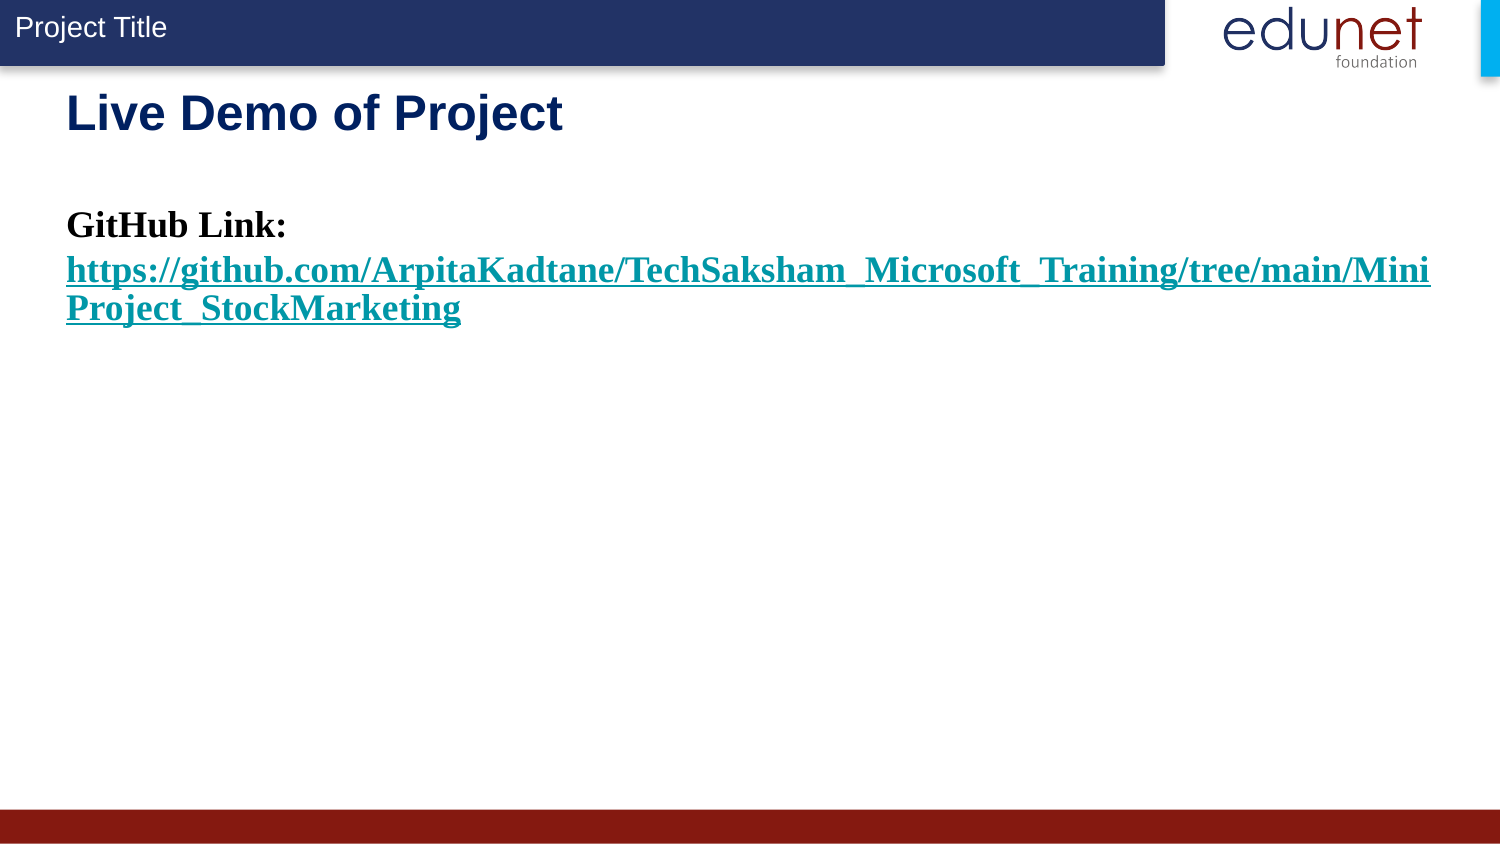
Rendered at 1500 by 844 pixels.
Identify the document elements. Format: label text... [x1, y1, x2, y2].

picture [1219, 4, 1424, 72]
title Live Demo of Project GitHub Link: https://github.com/ArpitaKadtane/TechSaksham_Microsoft_Training/tree/main/MiniProject_StockMarketing [51, 72, 1449, 523]
